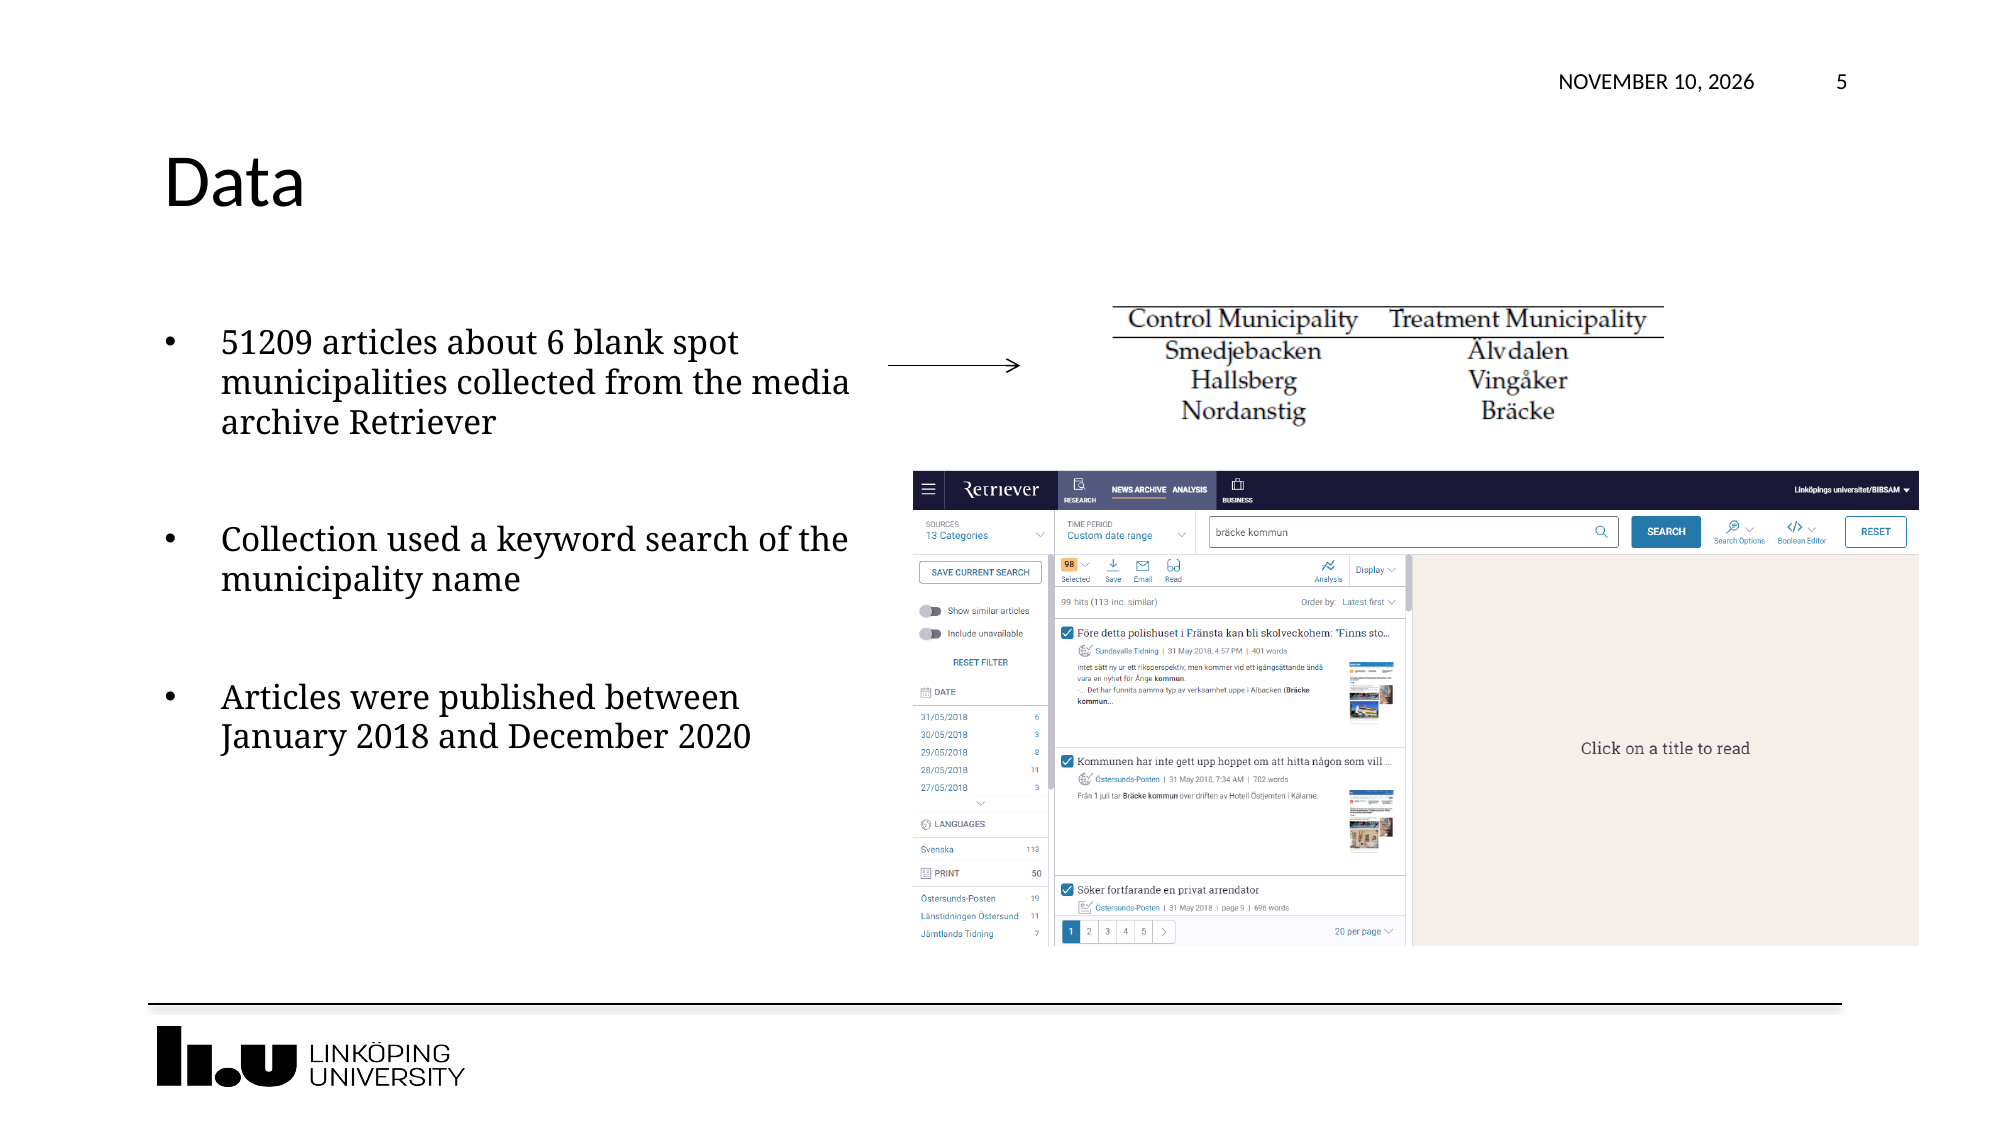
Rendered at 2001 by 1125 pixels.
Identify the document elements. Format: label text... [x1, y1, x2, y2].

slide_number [1457, 59, 1741, 103]
title Data [149, 124, 1843, 261]
slide_number 5 [1741, 59, 1863, 103]
list 51209 articles about 6 blank spot municipalities collected from the media archive Retriever Collection used a keyword search of the municipality name Articles were published between January 2018 and December 2020 [149, 313, 882, 691]
picture [157, 1026, 465, 1087]
picture [1092, 294, 1665, 429]
picture [913, 470, 1920, 946]
